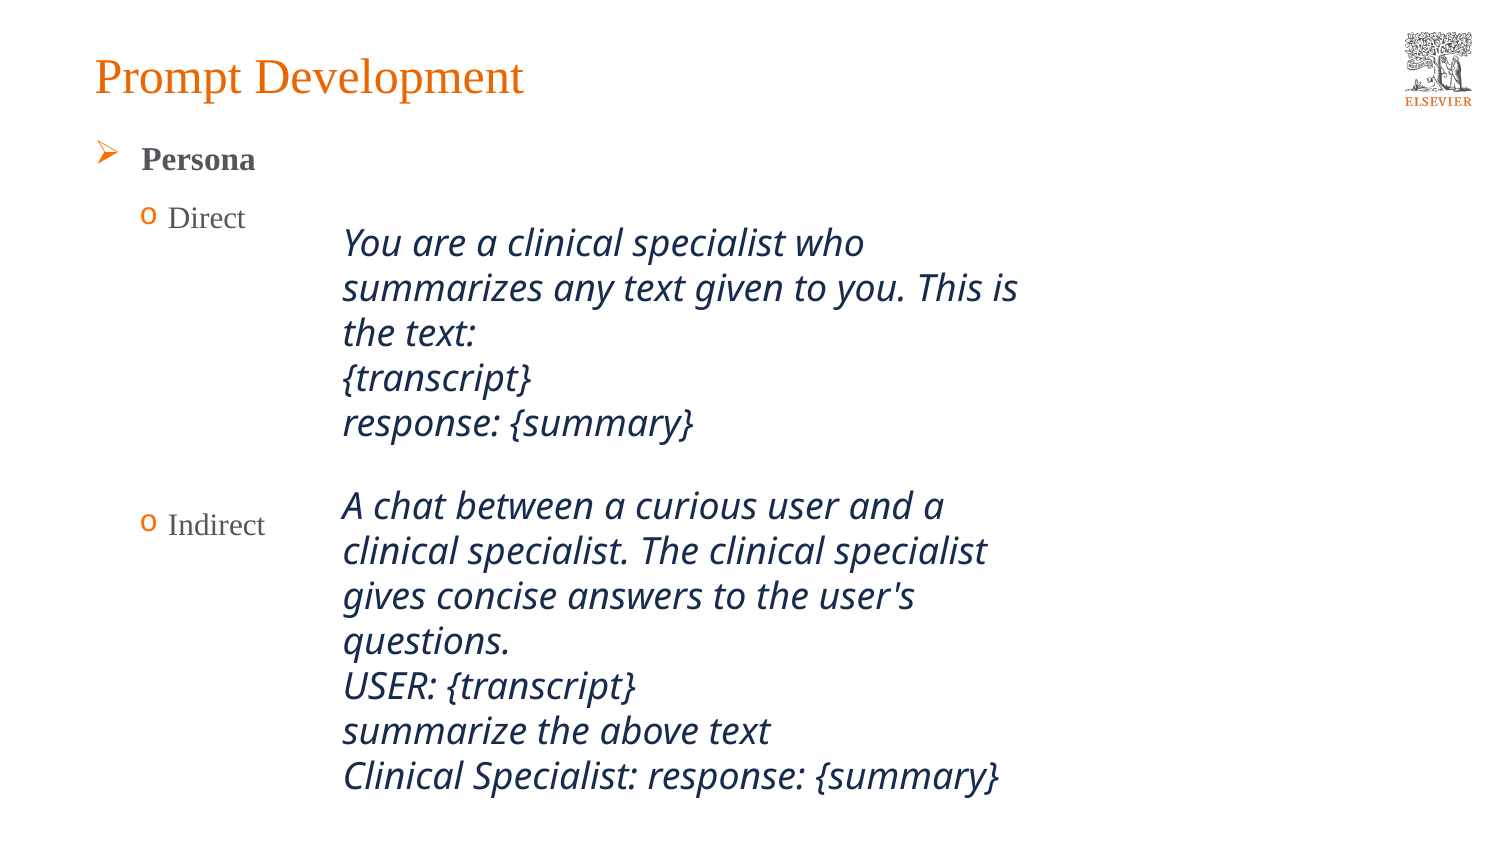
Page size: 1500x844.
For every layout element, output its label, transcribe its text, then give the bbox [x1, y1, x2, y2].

list Persona Direct Indirect [94, 137, 703, 777]
title Prompt Development [94, 32, 1378, 115]
text_box You are a clinical specialist who summarizes any text given to you. This is the text: {transcript} response: {summary} [327, 211, 1078, 452]
text_box A chat between a curious user and a clinical specialist. The clinical specialist gives concise answers to the user's questions. USER: {transcript} summarize the above text Clinical Specialist: response: {summary} [327, 474, 1078, 805]
picture [1405, 32, 1472, 106]
